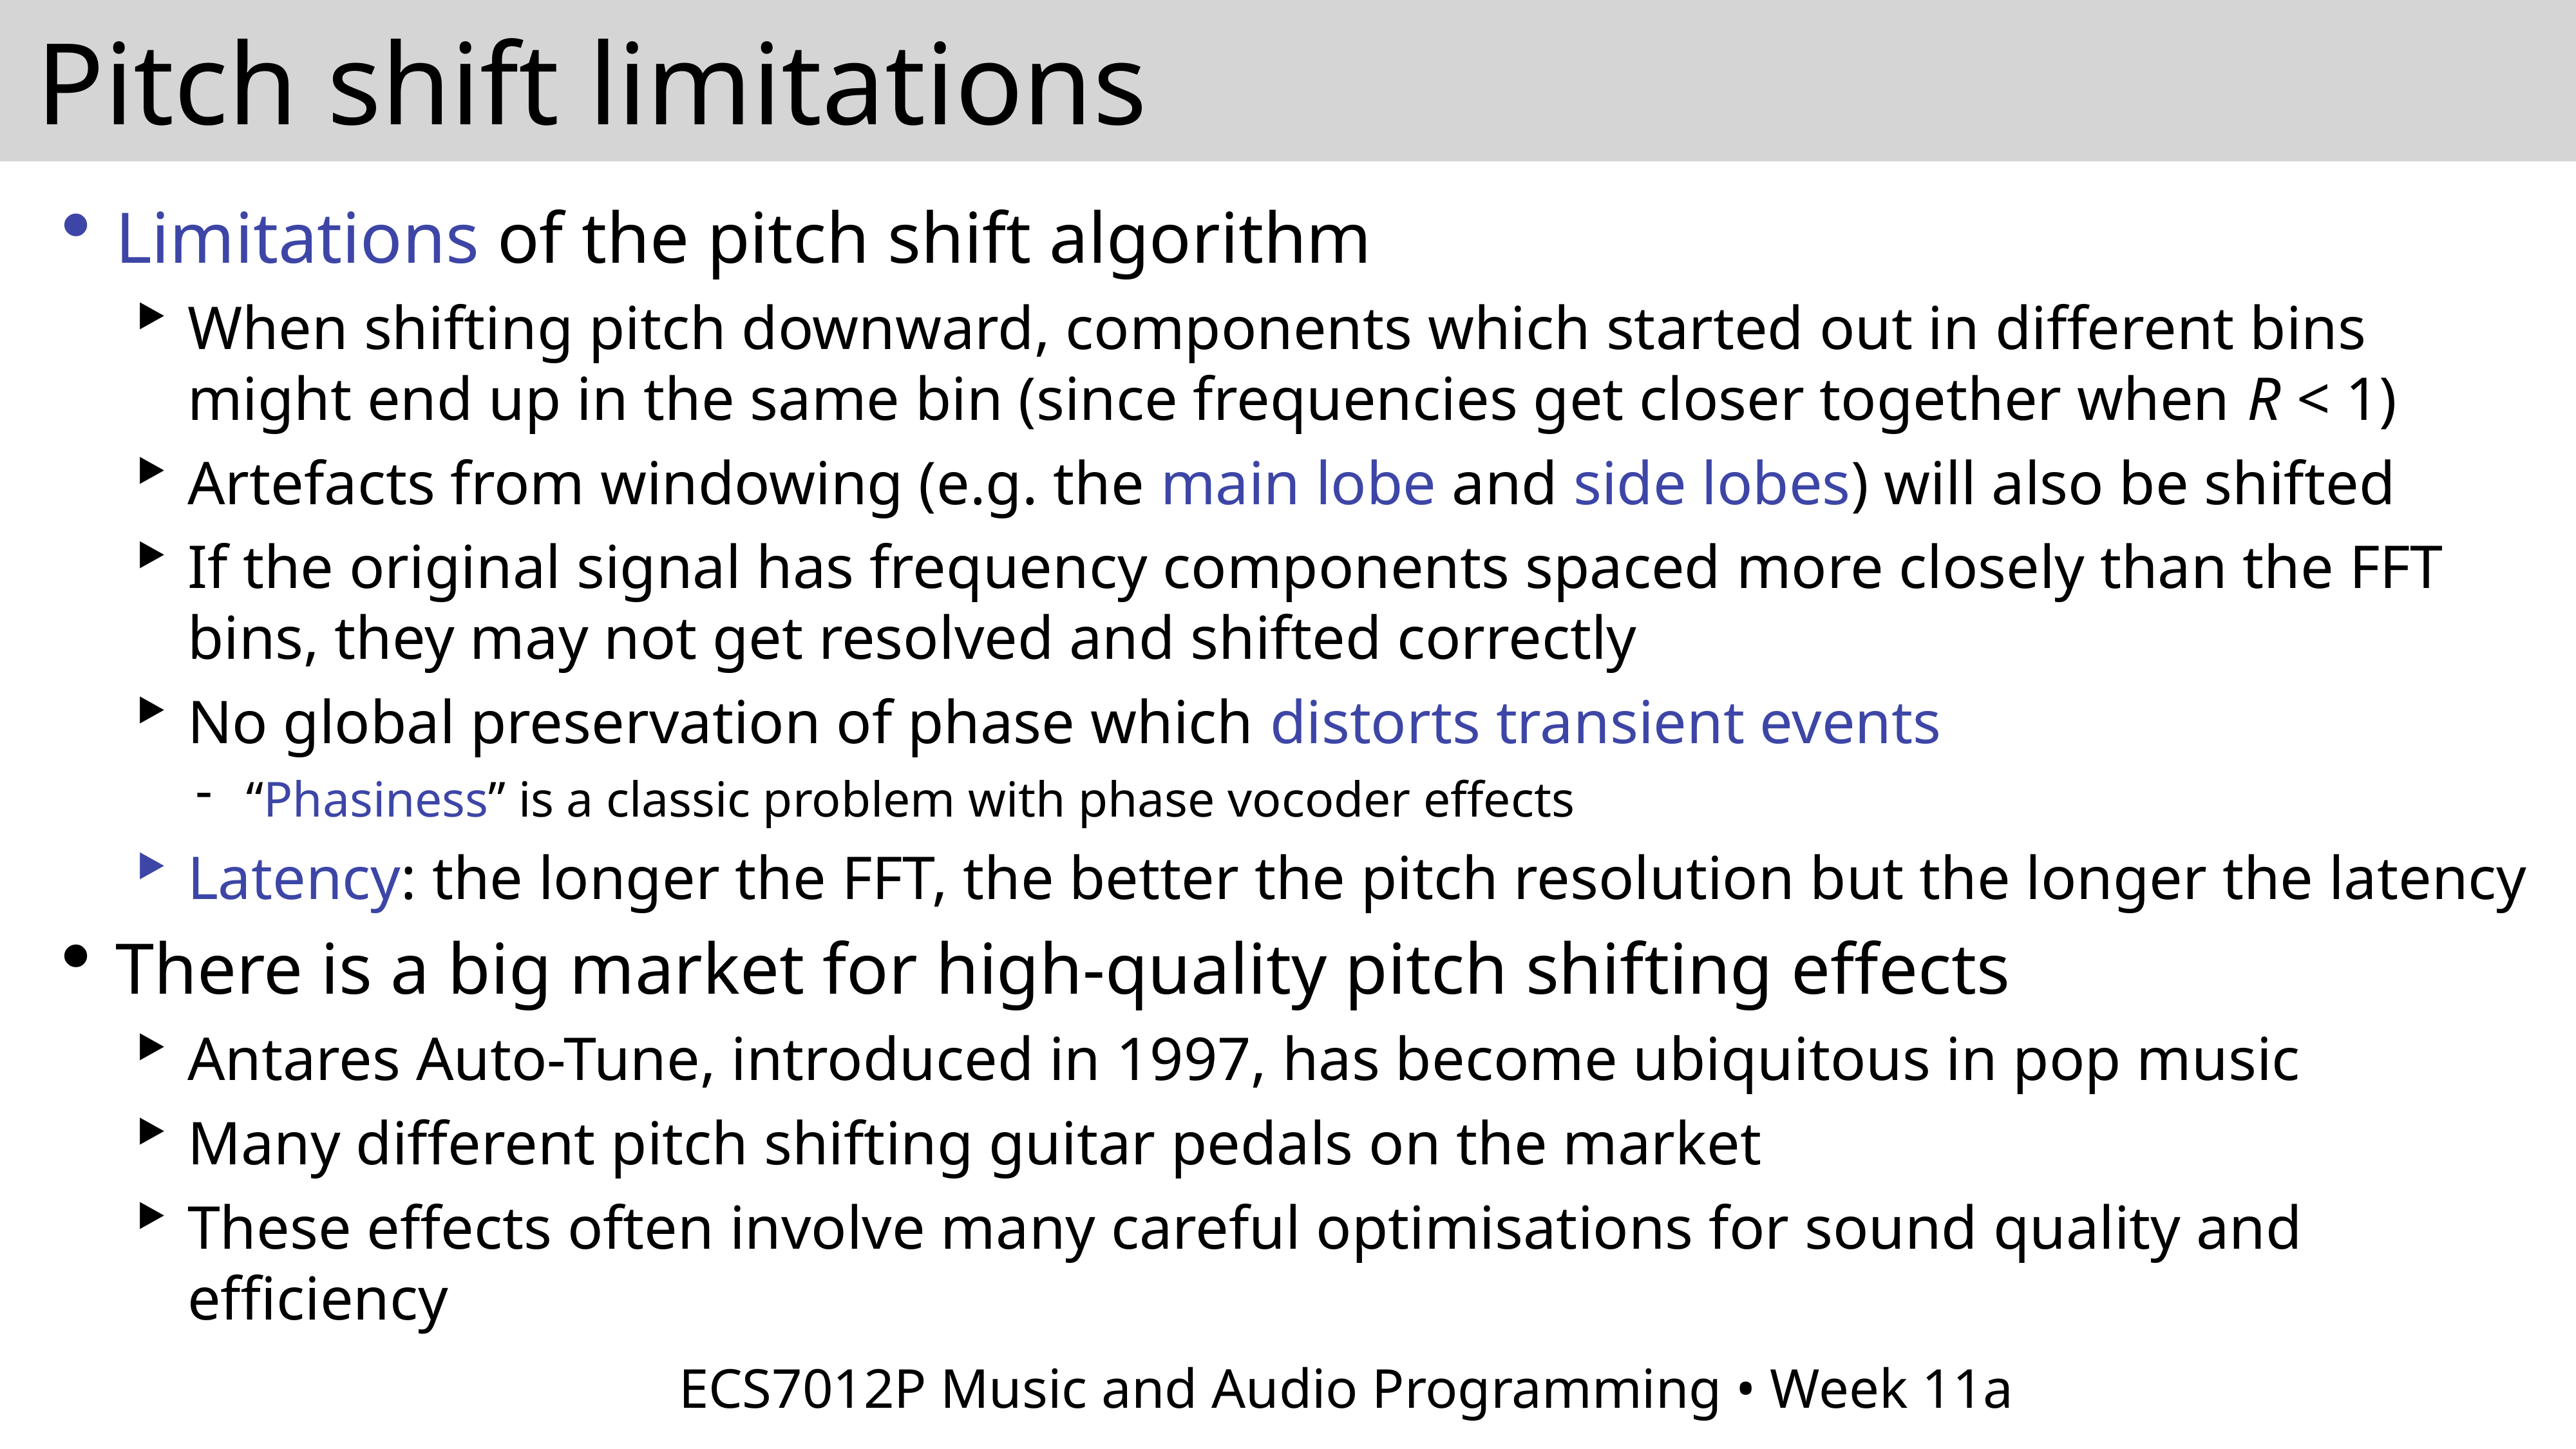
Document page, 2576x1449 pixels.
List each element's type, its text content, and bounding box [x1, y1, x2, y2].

title Pitch shift limitations [30, 0, 2546, 162]
text_box ECS7012P Music and Audio Programming • Week 11a [453, 1334, 2240, 1439]
list Limitations of the pitch shift algorithm When shifting pitch downward, components which started out in different bins might end up in the same bin (since frequencies get closer together when R < 1) Artefacts from windowing (e.g. the main lobe and side lobes) will also be shifted If the original signal has frequency components spaced more closely than the FFT bins, they may not get resolved and shifted correctly No global preservation of phase which distorts transient events “Phasiness” is a classic problem with phase vocoder effects Latency: the longer the FFT, the better the pitch resolution but the longer the latency There is a big market for high-quality pitch shifting effects Antares Auto-Tune, introduced in 1997, has become ubiquitous in pop music Many different pitch shifting guitar pedals on the market These effects often involve many careful optimisations for sound quality and efficiency [55, 187, 2548, 1301]
